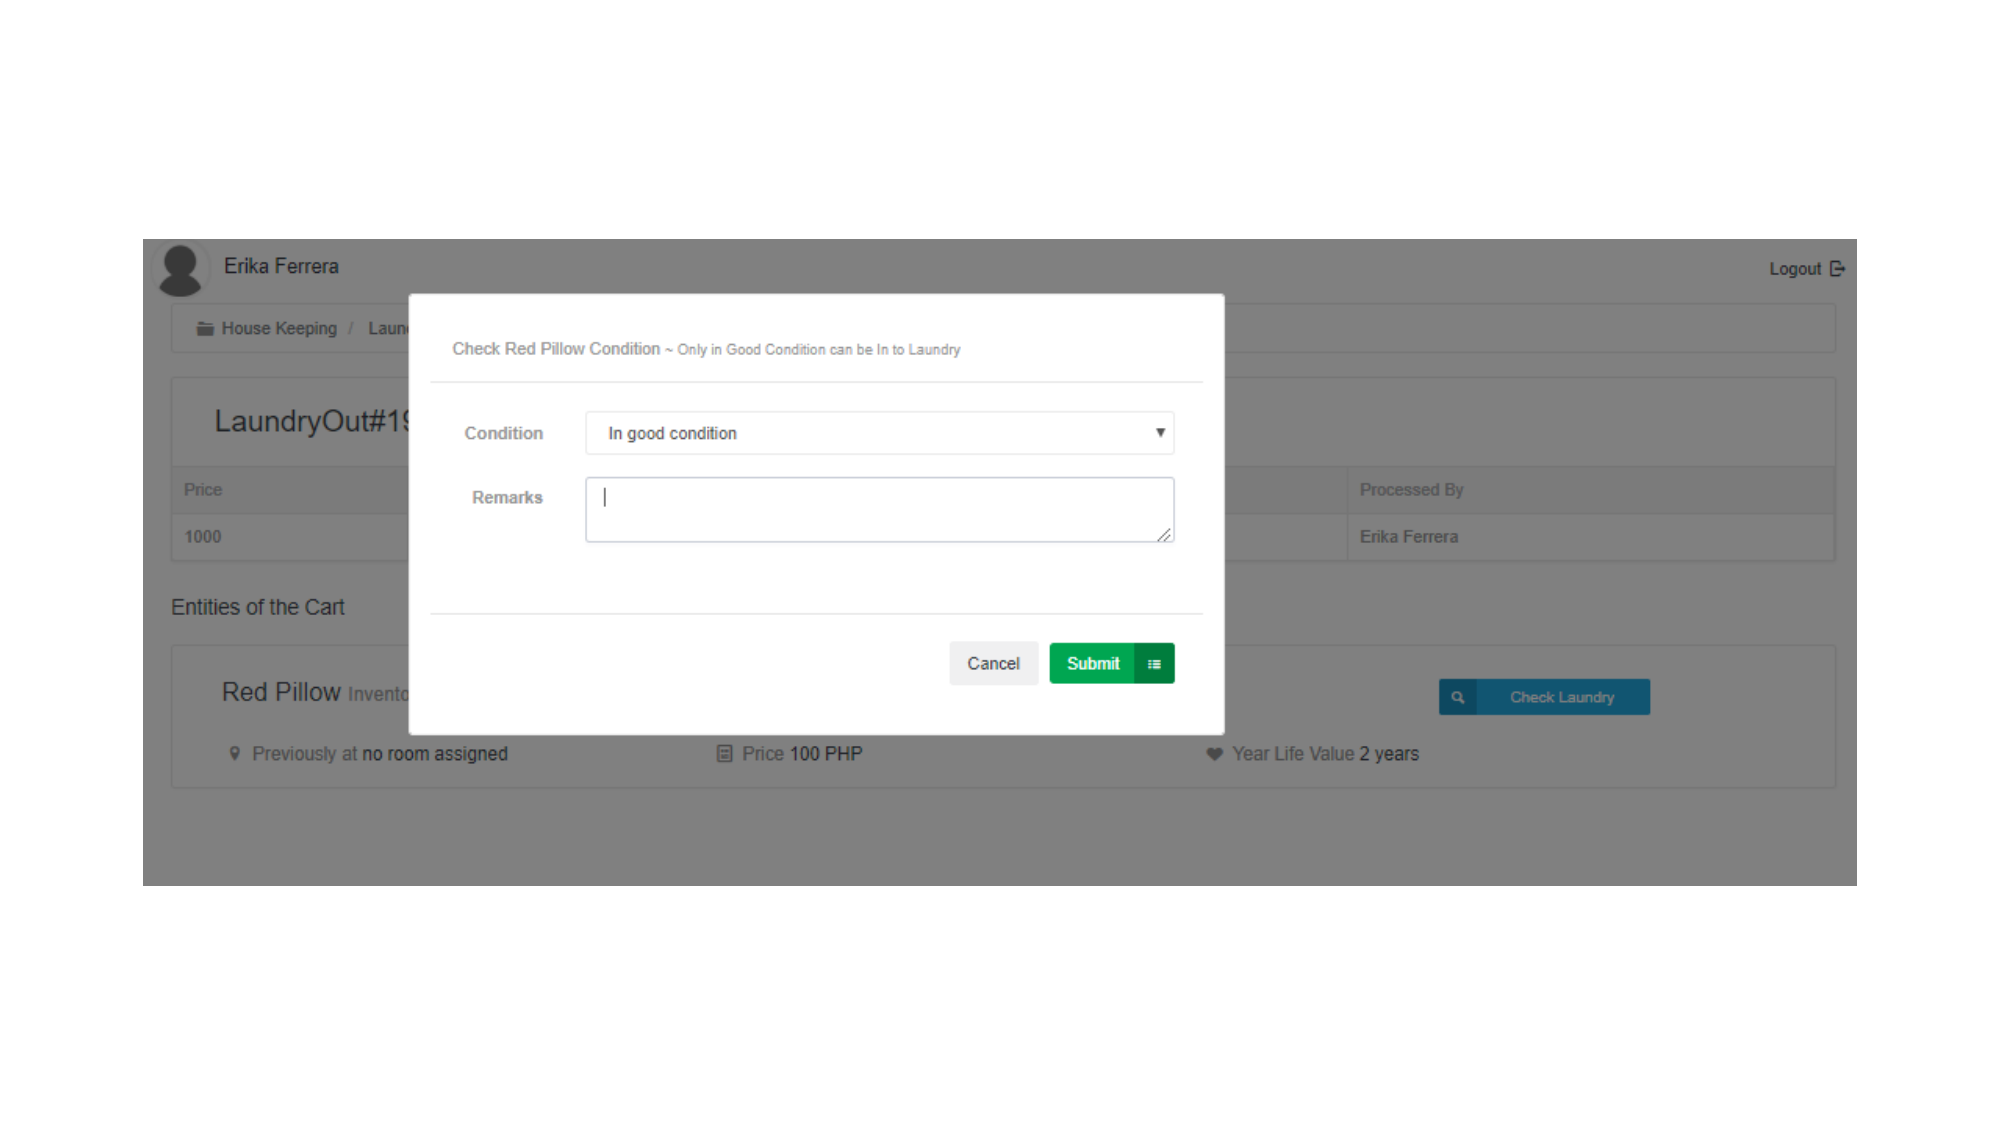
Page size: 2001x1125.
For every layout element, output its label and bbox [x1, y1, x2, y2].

picture [143, 239, 1857, 886]
